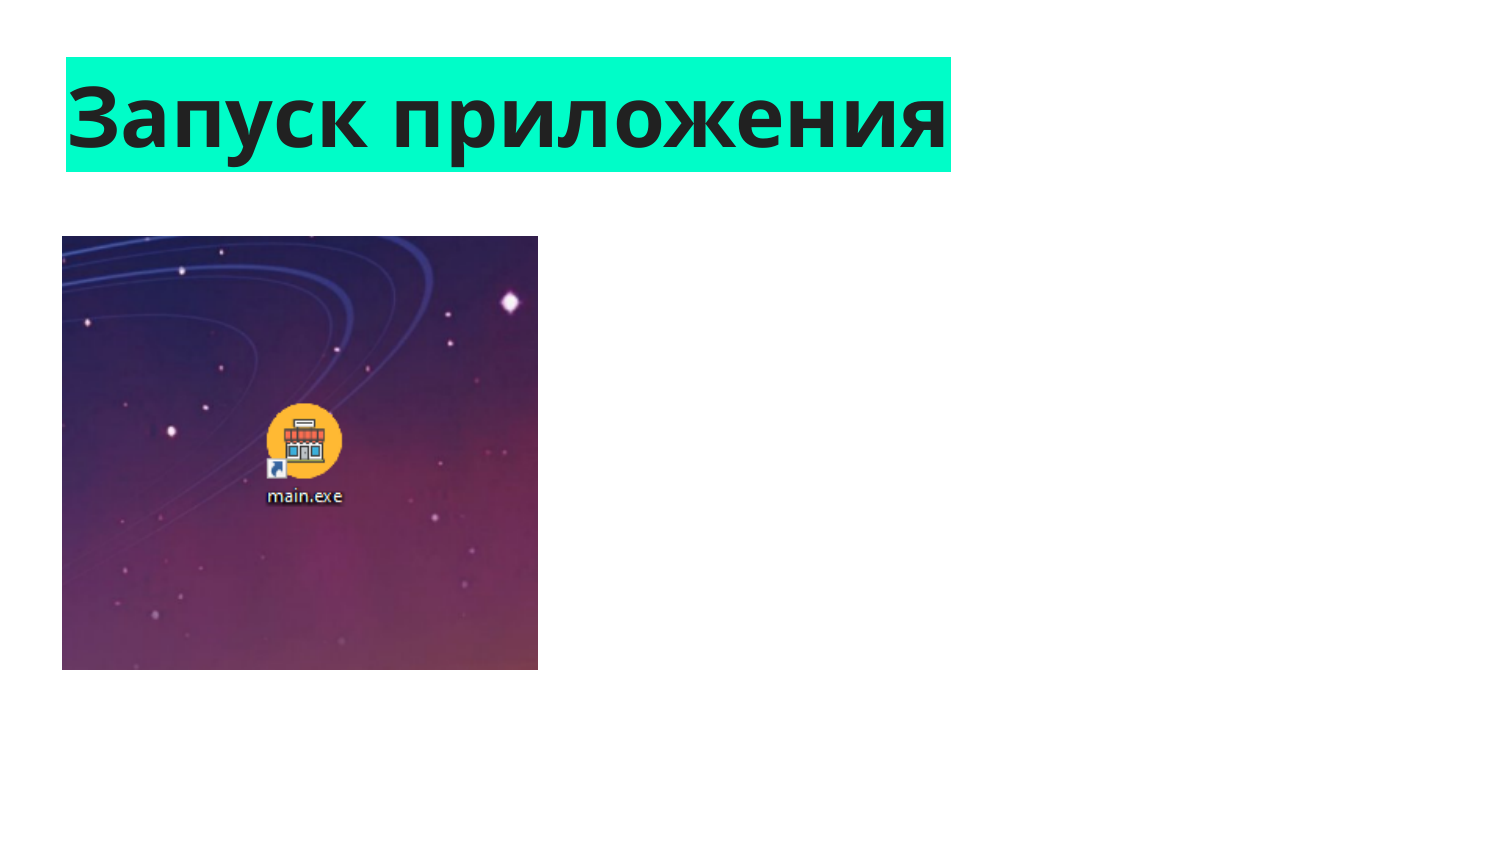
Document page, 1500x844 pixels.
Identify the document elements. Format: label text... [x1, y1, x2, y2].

title Запуск приложения [51, 48, 1449, 180]
picture [61, 236, 538, 670]
